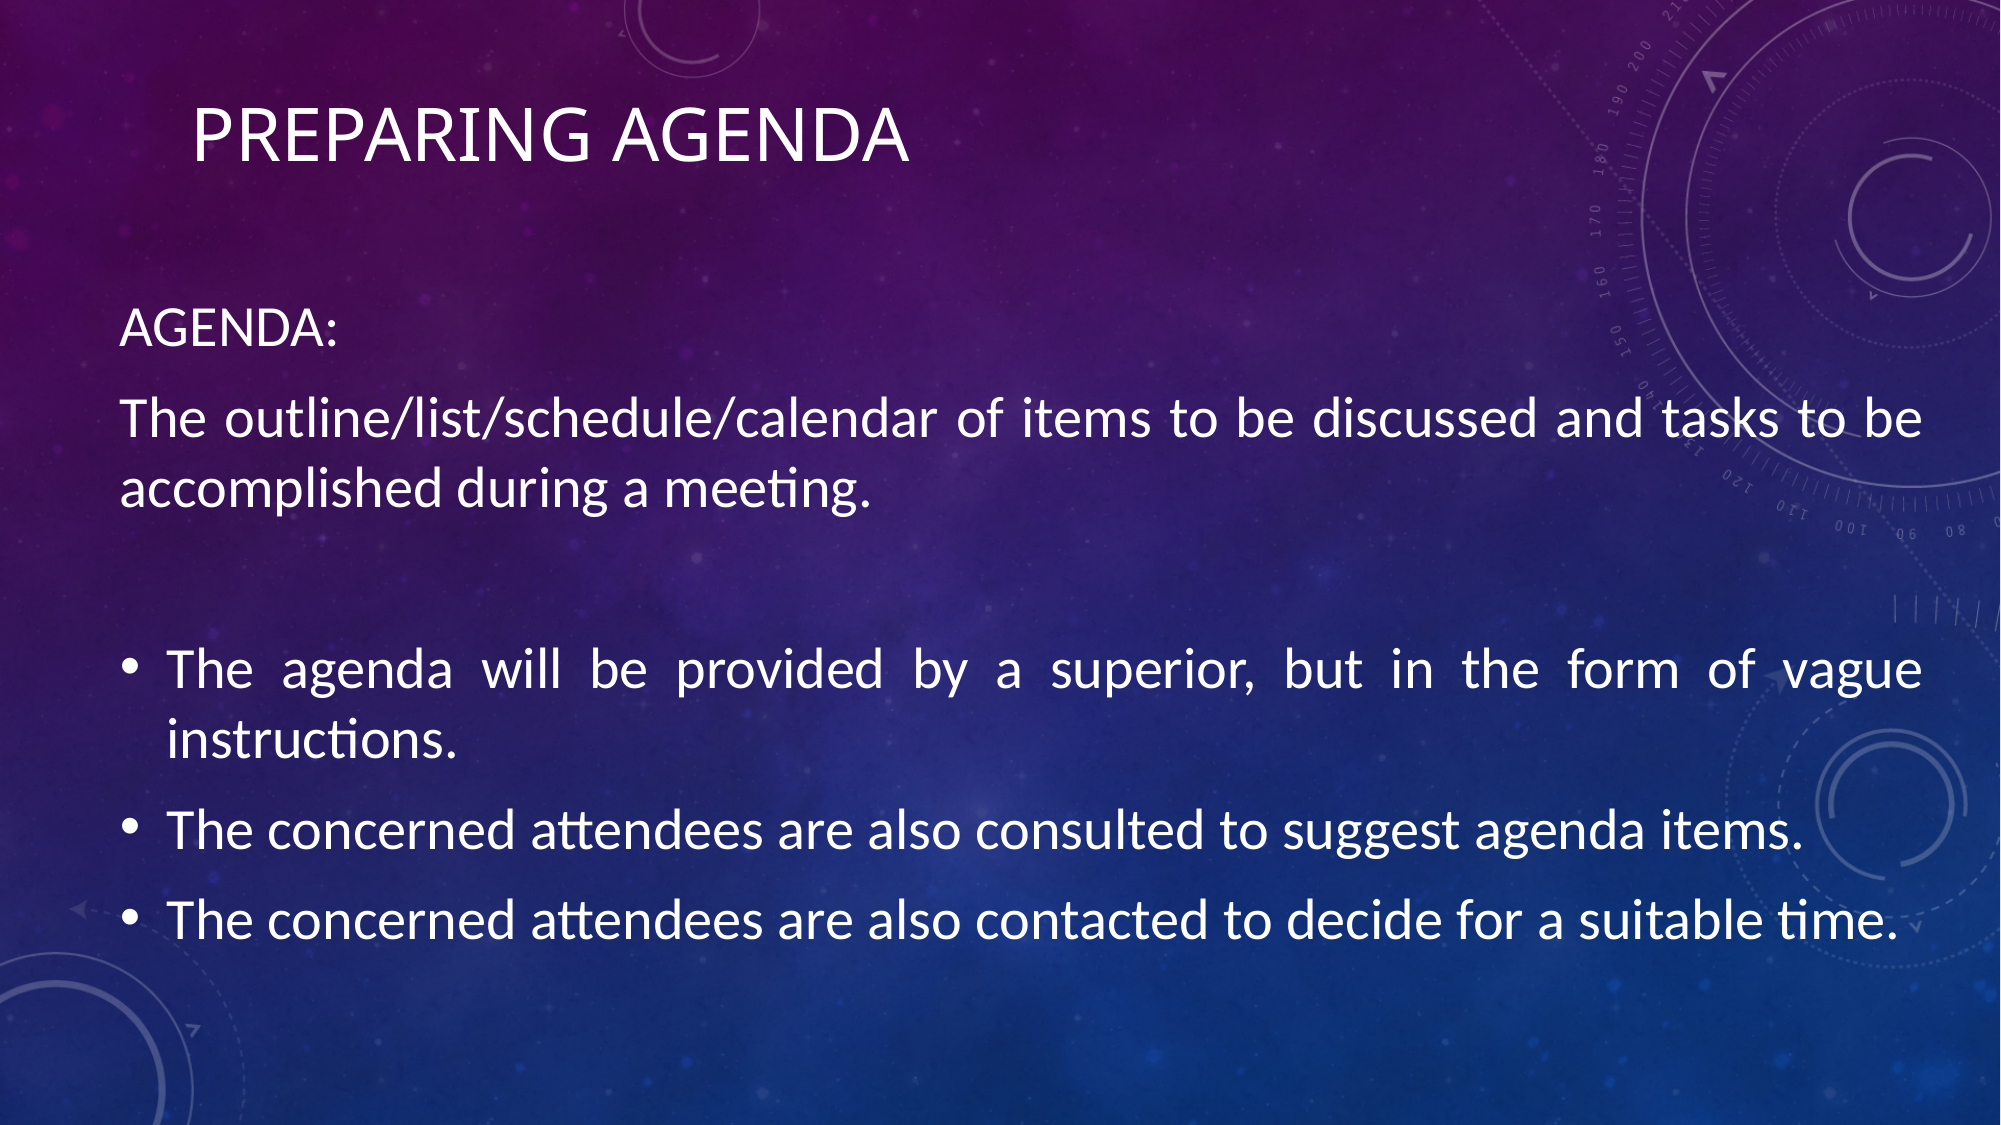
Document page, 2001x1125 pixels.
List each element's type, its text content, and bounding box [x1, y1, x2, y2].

picture [0, 0, 2001, 1125]
list AGENDA: The outline/list/schedule/calendar of items to be discussed and tasks to be accomplished during a meeting. The agenda will be provided by a superior, but in the form of vague instructions. The concerned attendees are also consulted to suggest agenda items. The concerned attendees are also contacted to decide for a suitable time. [104, 227, 1940, 1013]
title Preparing agenda [175, 79, 1826, 185]
